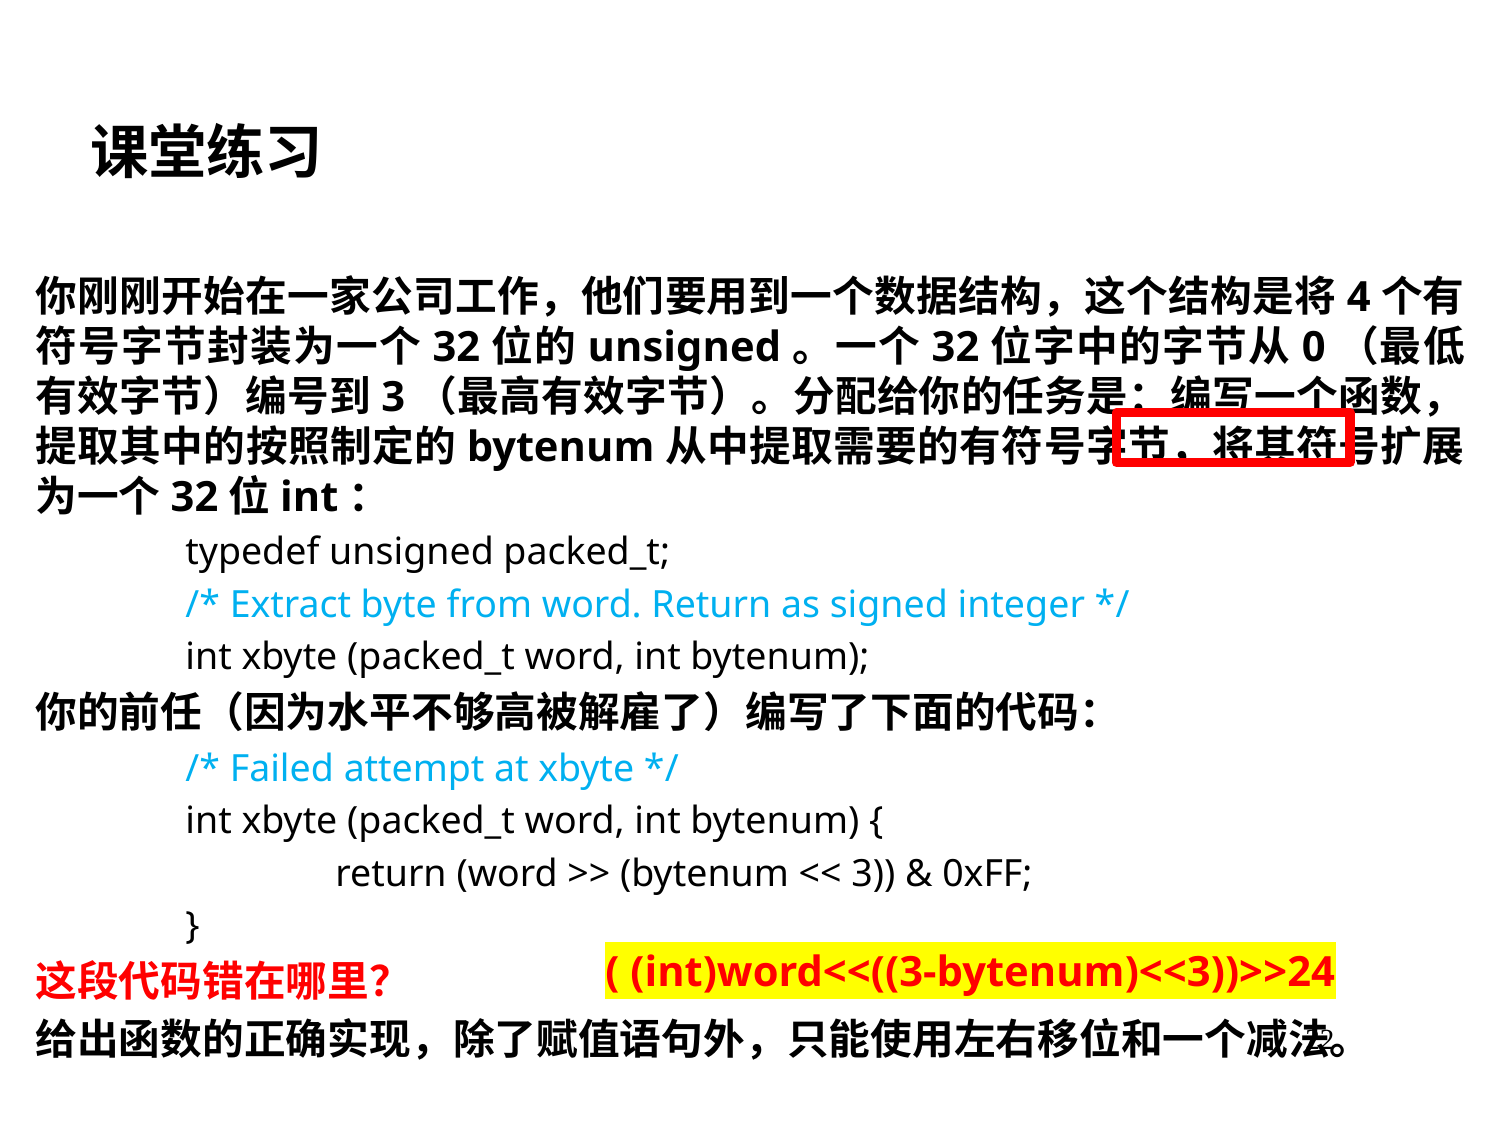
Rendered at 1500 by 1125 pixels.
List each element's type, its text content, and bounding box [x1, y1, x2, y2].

slide_number 22 [1137, 1012, 1351, 1088]
list 你刚刚开始在一家公司工作，他们要用到一个数据结构，这个结构是将4个有符号字节封装为一个32位的unsigned。一个32位字中的字节从0（最低有效字节）编号到3（最高有效字节）。分配给你的任务是：编写一个函数，提取其中的按照制定的bytenum从中提取需要的有符号字节，将其符号扩展为一个32位int： typedef unsigned packed_t; /* Extract byte from word. Return as signed integer */ int xbyte (packed_t word, int bytenum); 你的前任（因为水平不够高被解雇了）编写了下面的代码： /* Failed attempt at xbyte */ int xbyte (packed_t word, int bytenum) { return (word >> (bytenum << 3)) & 0xFF; } 这段代码错在哪里？ 给出函数的正确实现，除了赋值语句外，只能使用左右移位和一个减法。 [20, 262, 1480, 988]
title 课堂练习 [75, 75, 1400, 225]
text_box [1116, 412, 1350, 463]
text_box ( (int)word<<((3-bytenum)<<3))>>24 [590, 937, 1480, 1003]
